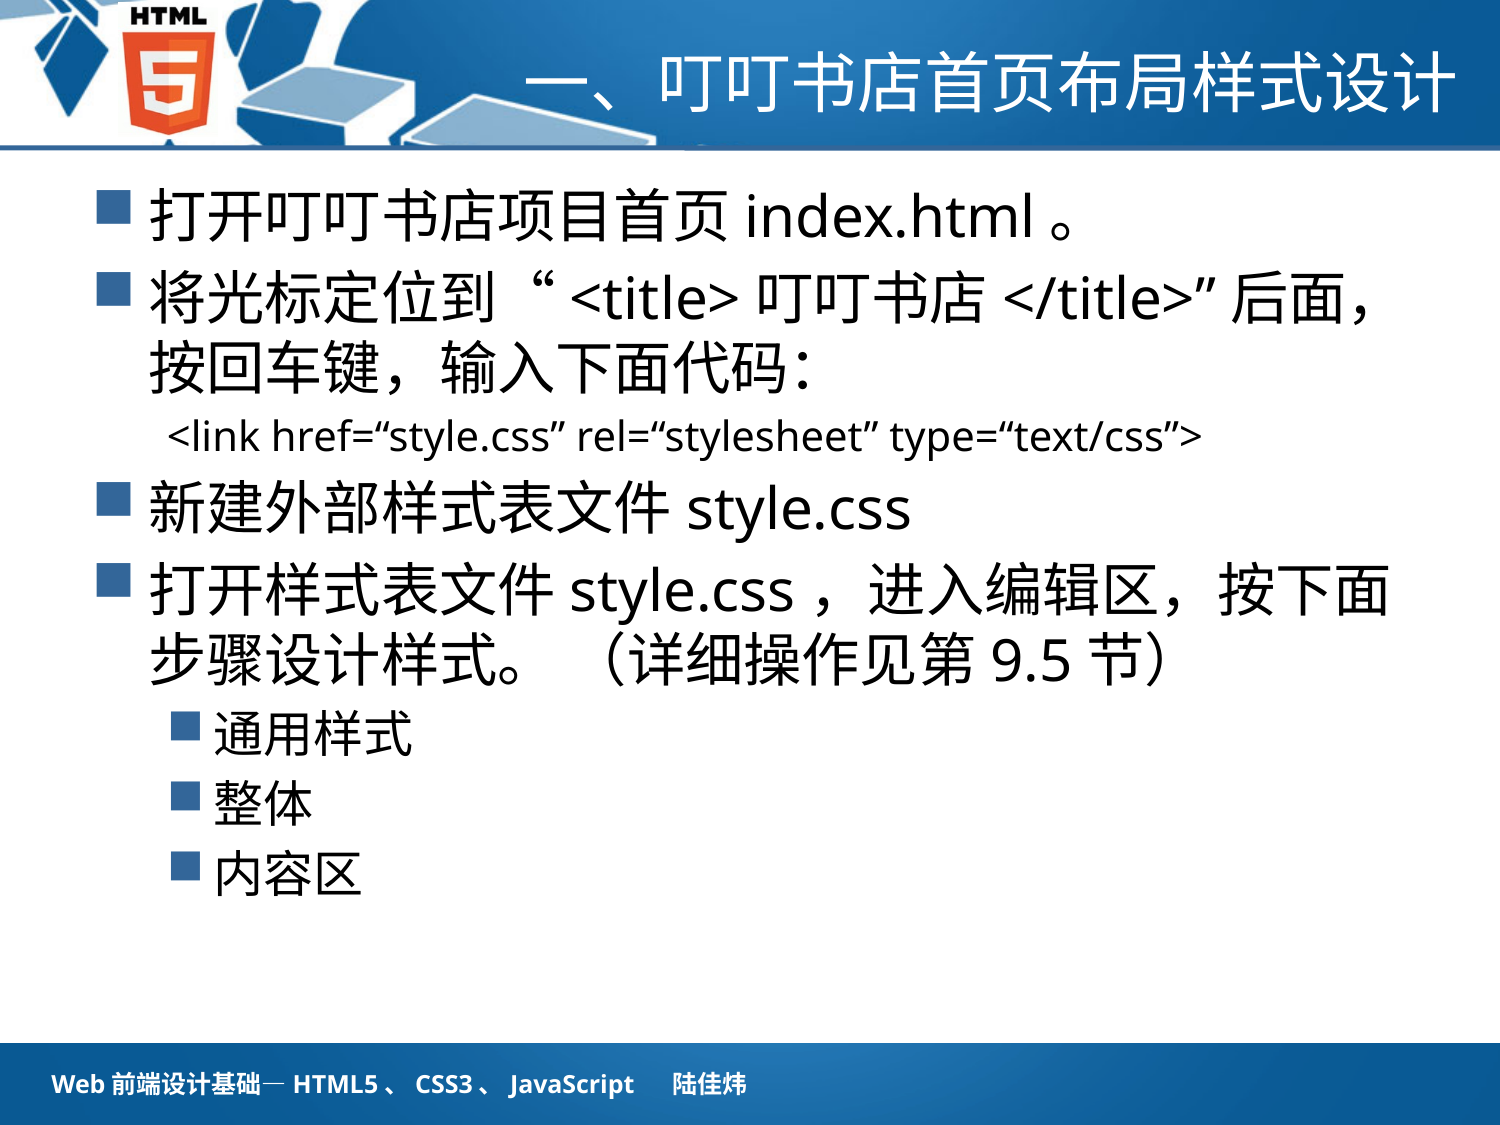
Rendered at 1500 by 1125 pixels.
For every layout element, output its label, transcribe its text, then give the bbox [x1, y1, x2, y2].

list 打开叮叮书店项目首页index.html。 将光标定位到“<title>叮叮书店</title>”后面，按回车键，输入下面代码： <link href=“style.css” rel=“stylesheet” type=“text/css”> 新建外部样式表文件style.css 打开样式表文件style.css，进入编辑区，按下面步骤设计样式。 （详细操作见第9.5节） 通用样式 整体 内容区 [76, 171, 1424, 1026]
picture [0, 0, 1500, 145]
picture [0, 1043, 1500, 1125]
title 一、叮叮书店首页布局样式设计 [412, 24, 1474, 139]
